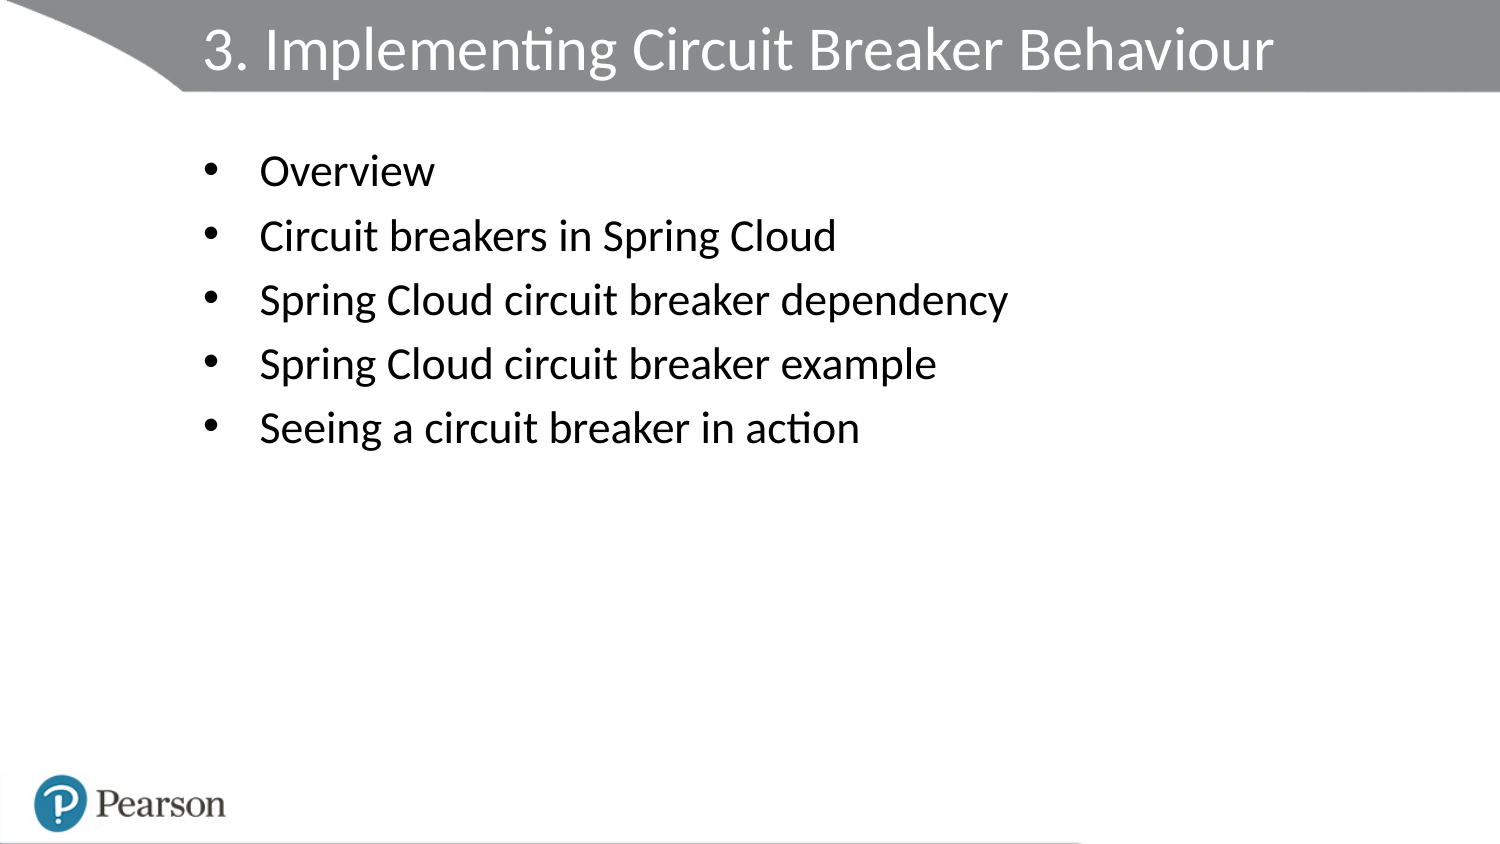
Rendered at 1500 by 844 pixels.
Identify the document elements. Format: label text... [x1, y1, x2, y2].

list Overview Circuit breakers in Spring Cloud Spring Cloud circuit breaker dependency Spring Cloud circuit breaker example Seeing a circuit breaker in action [188, 133, 1425, 716]
picture [0, 0, 1500, 844]
title 3. Implementing Circuit Breaker Behaviour [187, 0, 1426, 93]
